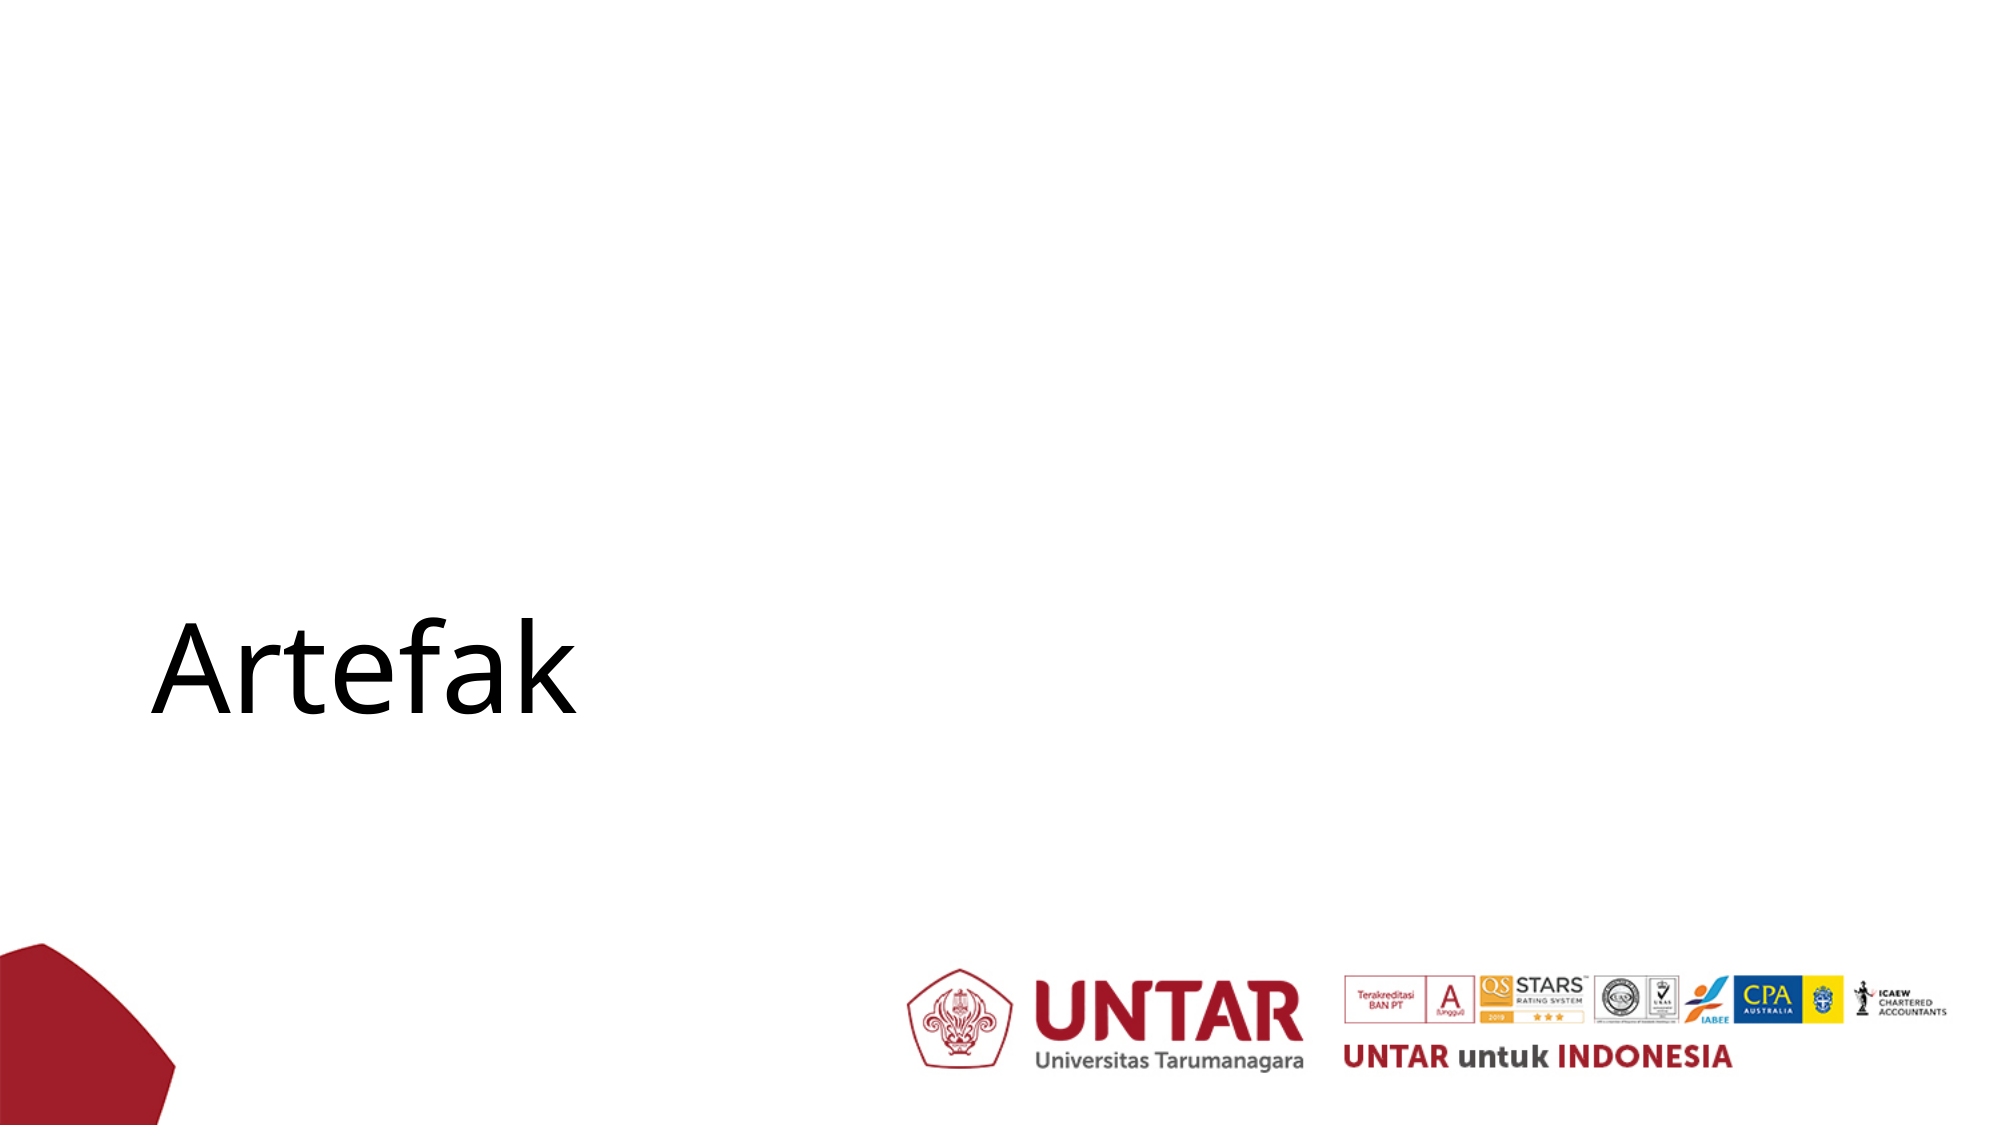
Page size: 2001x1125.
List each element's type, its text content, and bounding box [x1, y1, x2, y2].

title Artefak [136, 280, 1862, 749]
picture [0, 0, 2001, 1125]
